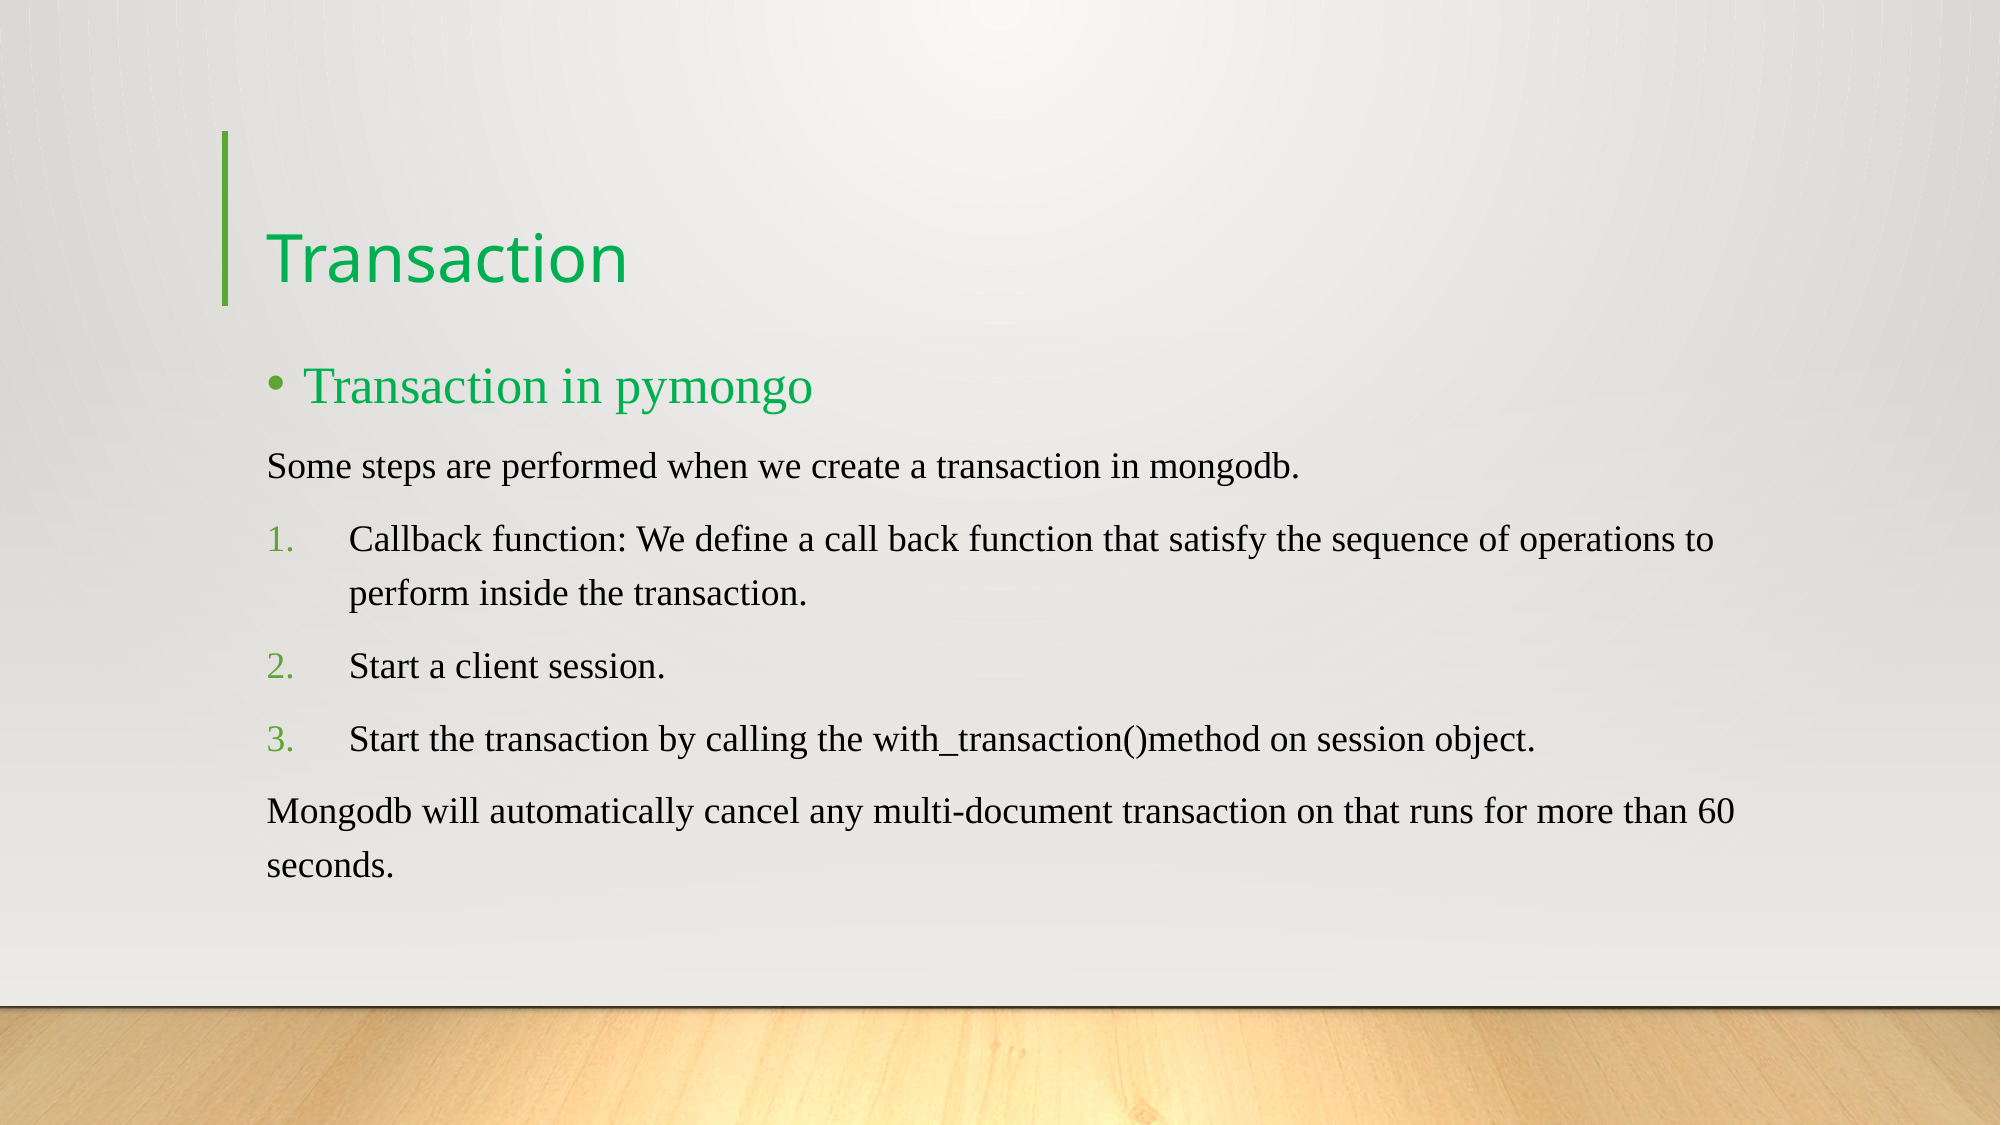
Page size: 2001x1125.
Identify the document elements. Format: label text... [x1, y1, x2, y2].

list Transaction in pymongo Some steps are performed when we create a transaction in mongodb. Callback function: We define a call back function that satisfy the sequence of operations to perform inside the transaction. Start a client session. Start the transaction by calling the with_transaction()method on session object. Mongodb will automatically cancel any multi-document transaction on that runs for more than 60 seconds. [251, 330, 1814, 897]
picture [0, 1006, 2000, 1125]
title Transaction [251, 131, 1814, 305]
